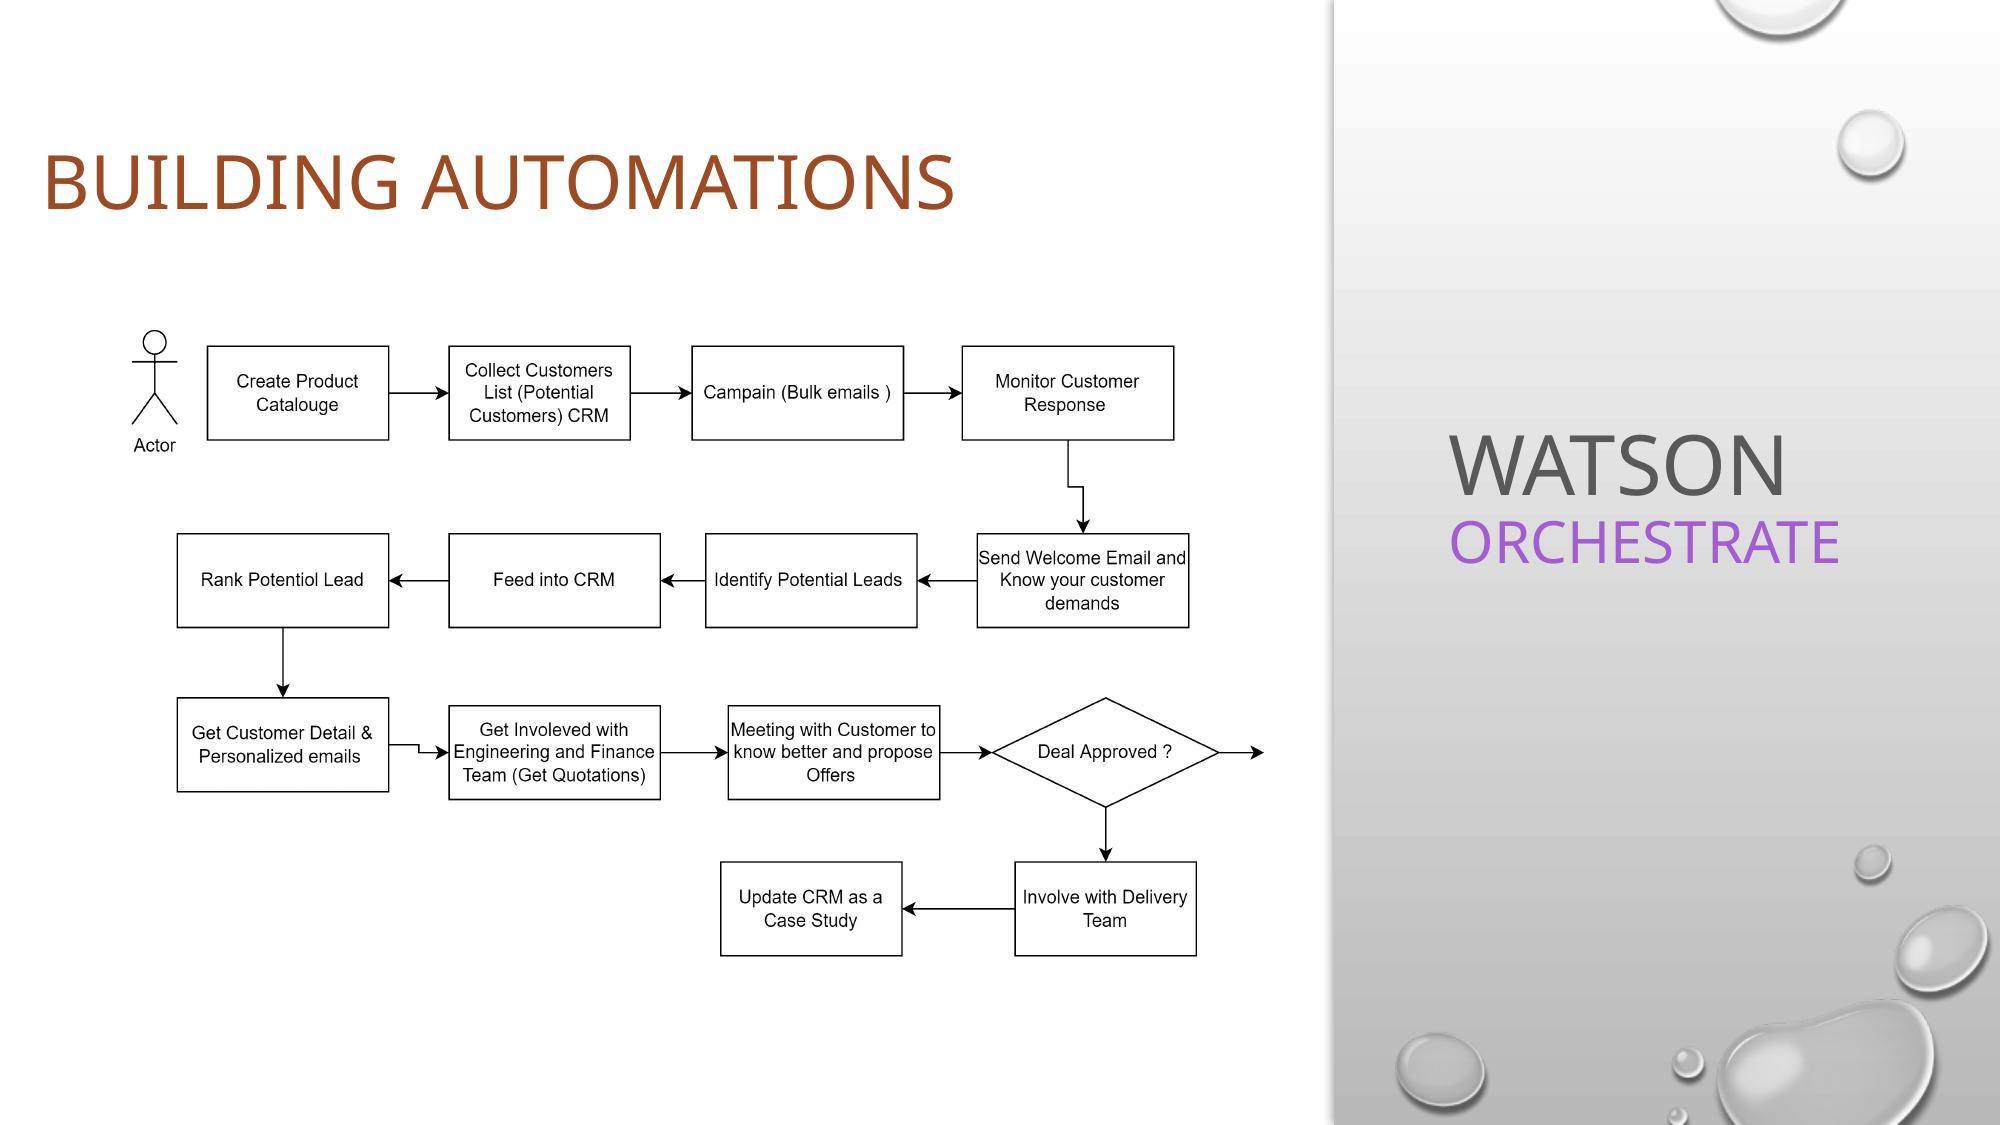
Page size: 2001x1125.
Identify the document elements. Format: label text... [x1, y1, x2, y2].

text_box Building automations [26, 69, 1113, 302]
text_box [0, 0, 1326, 1125]
picture [116, 313, 1292, 973]
picture [1333, 0, 2000, 1125]
